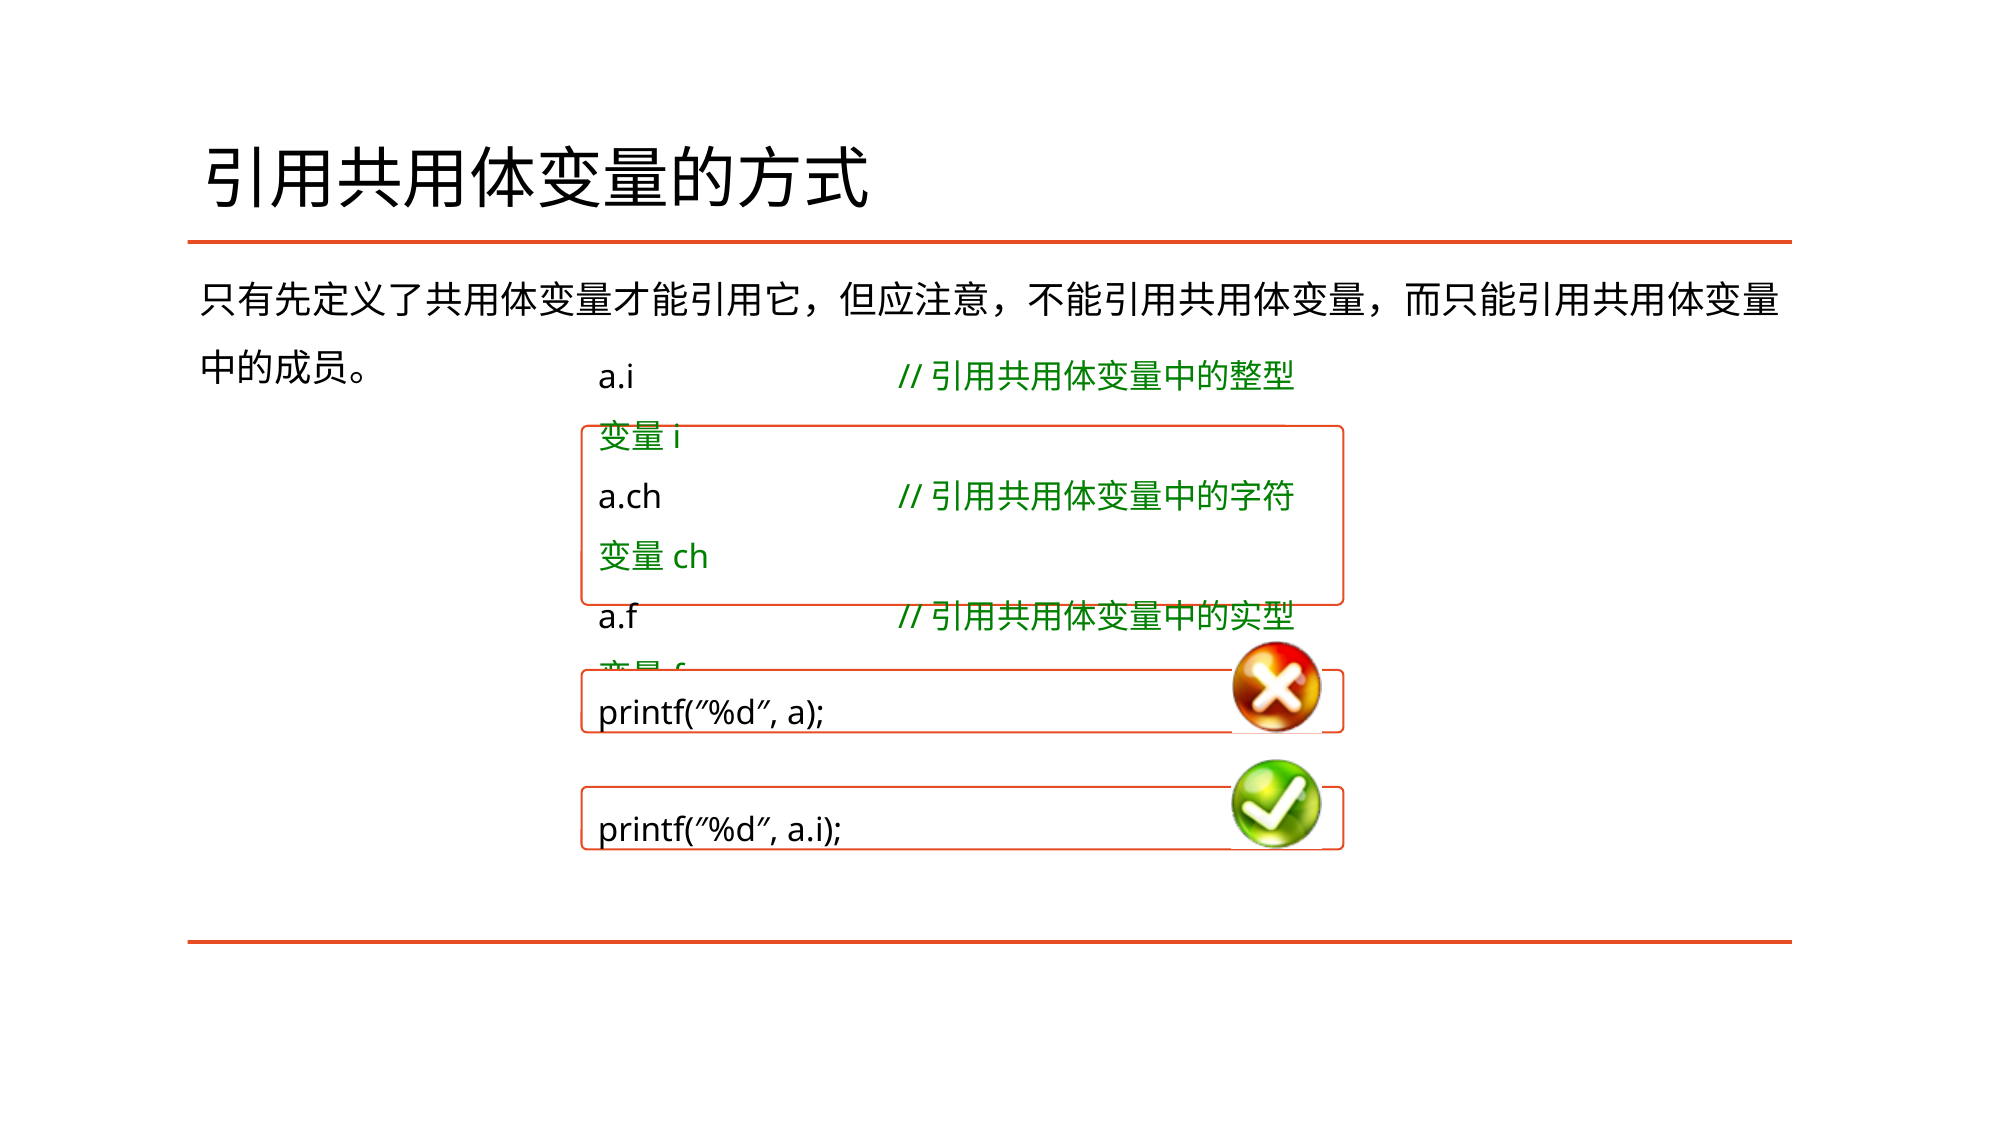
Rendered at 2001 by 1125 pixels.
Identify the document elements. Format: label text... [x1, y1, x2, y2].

text_box printf(″%d″, a); [580, 668, 1345, 734]
title 引用共用体变量的方式 [187, 72, 1913, 290]
text_box a.i //引用共用体变量中的整型变量i a.ch //引用共用体变量中的字符变量ch a.f //引用共用体变量中的实型变量f [580, 424, 1345, 606]
text_box printf(″%d″, a.i); [580, 785, 1345, 851]
picture [1231, 759, 1322, 849]
picture [1232, 641, 1322, 733]
